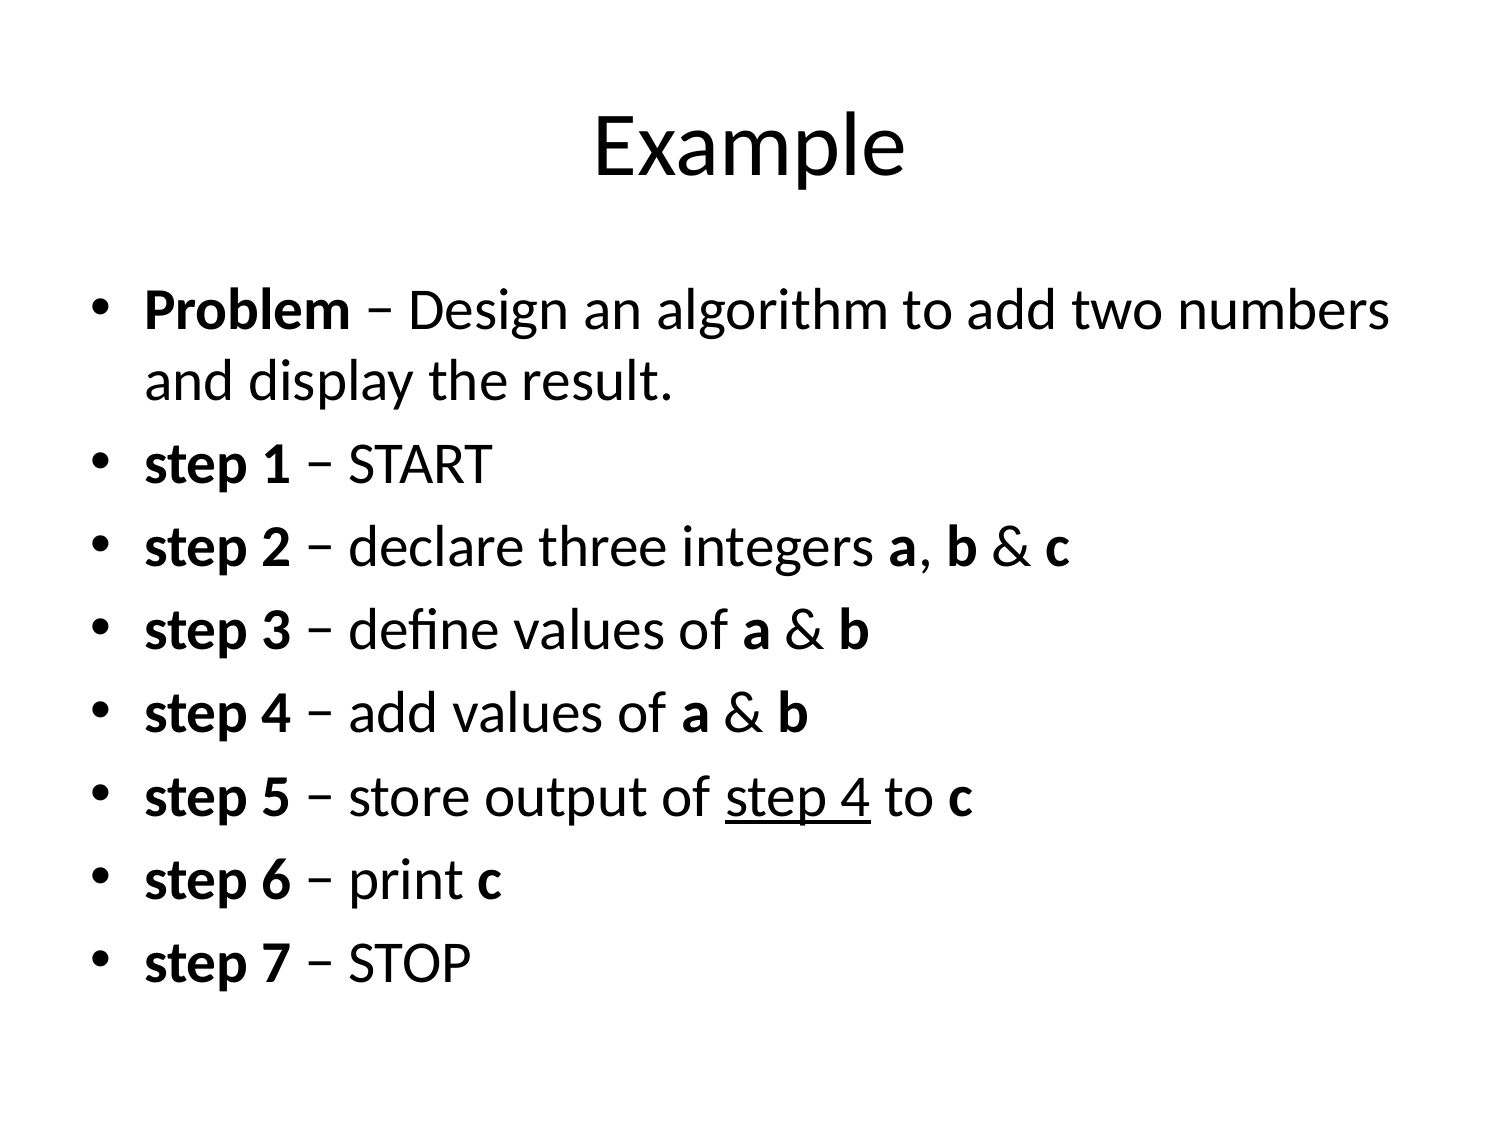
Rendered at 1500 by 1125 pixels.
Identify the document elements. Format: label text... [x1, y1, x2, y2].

title Example [75, 45, 1425, 233]
list Problem − Design an algorithm to add two numbers and display the result. step 1 − START step 2 − declare three integers a, b & c step 3 − define values of a & b step 4 − add values of a & b step 5 − store output of step 4 to c step 6 − print c step 7 − STOP [75, 262, 1425, 1005]
